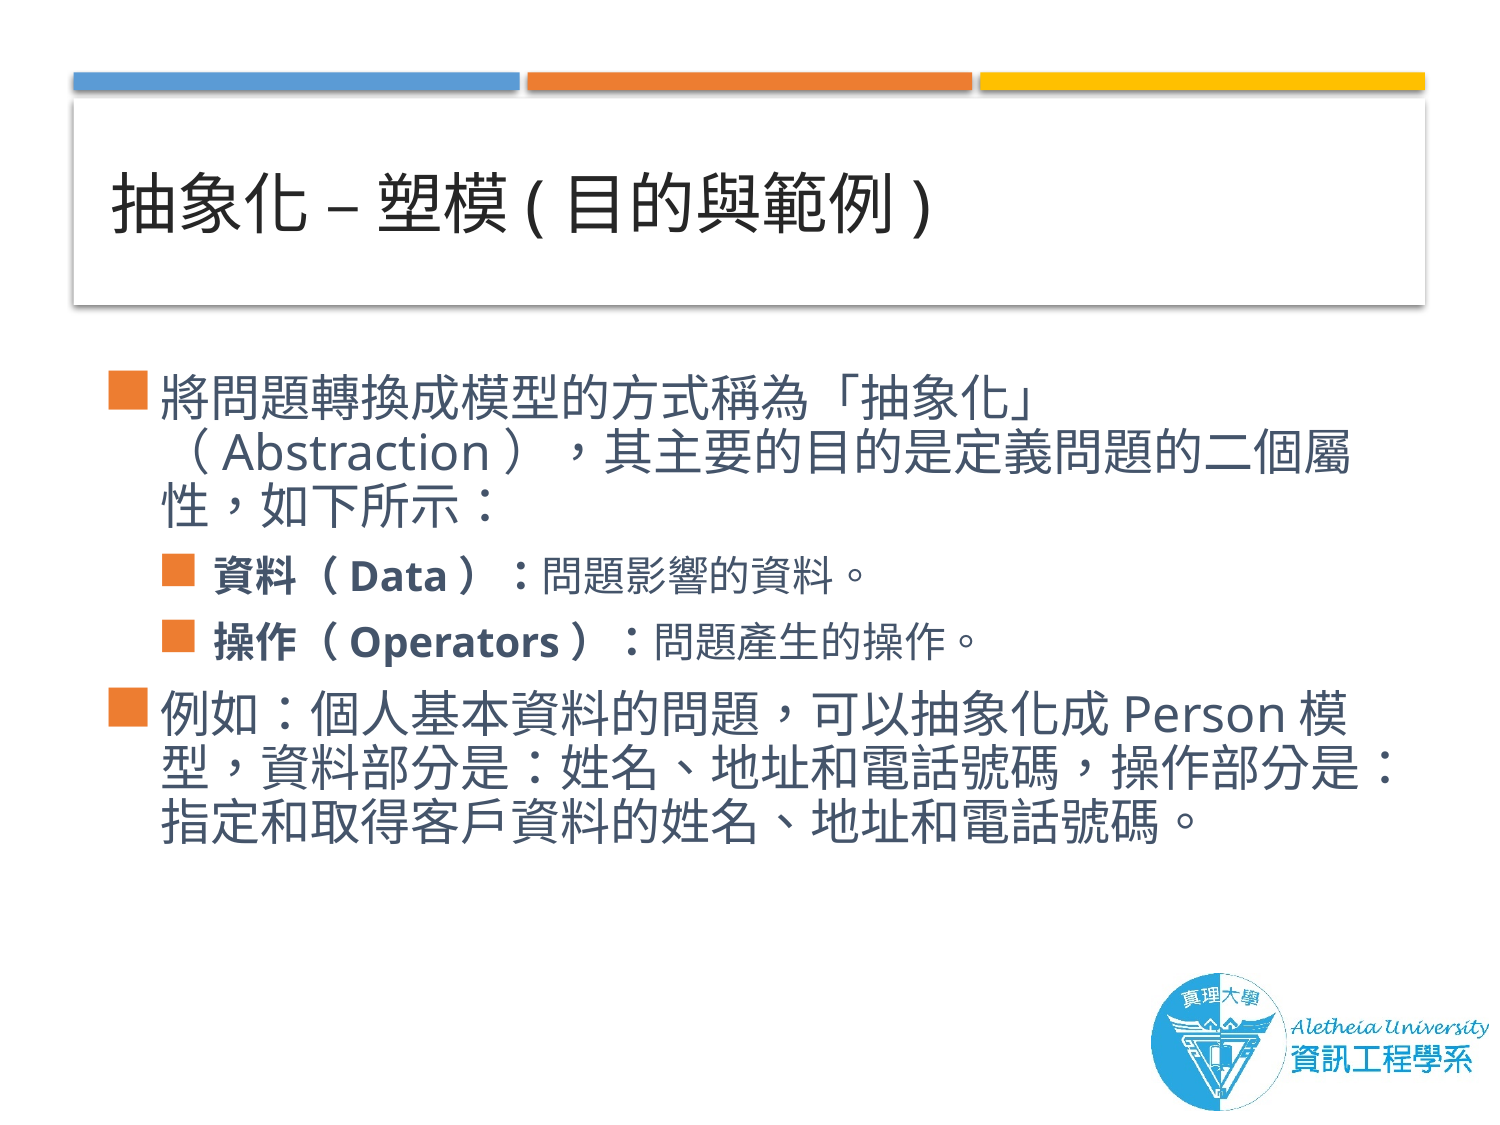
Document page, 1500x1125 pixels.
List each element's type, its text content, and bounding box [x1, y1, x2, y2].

list 將問題轉換成模型的方式稱為「抽象化」（Abstraction），其主要的目的是定義問題的二個屬性，如下所示： 資料（Data）：問題影響的資料。 操作（Operators）：問題產生的操作。 例如：個人基本資料的問題，可以抽象化成Person模型，資料部分是：姓名、地址和電話號碼，操作部分是：指定和取得客戶資料的姓名、地址和電話號碼。 [95, 365, 1406, 962]
title 抽象化 – 塑模(目的與範例) [95, 112, 1406, 291]
picture [1151, 973, 1489, 1111]
